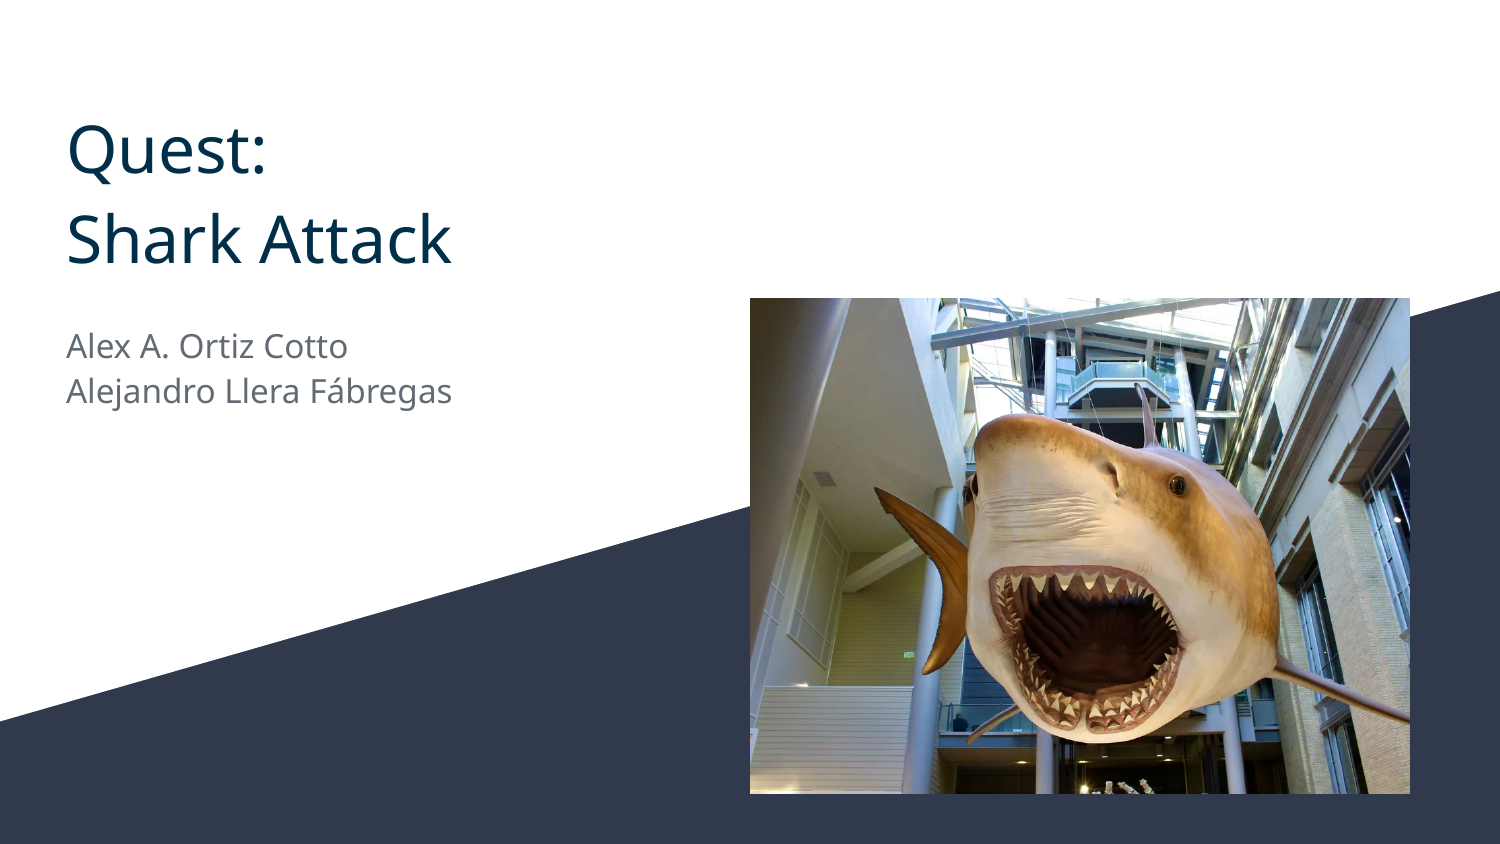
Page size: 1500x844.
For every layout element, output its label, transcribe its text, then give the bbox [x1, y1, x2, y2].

title Quest: Shark Attack [51, 88, 1449, 299]
picture [749, 298, 1410, 794]
subtitle Alex A. Ortiz Cotto Alejandro Llera Fábregas [51, 308, 744, 430]
